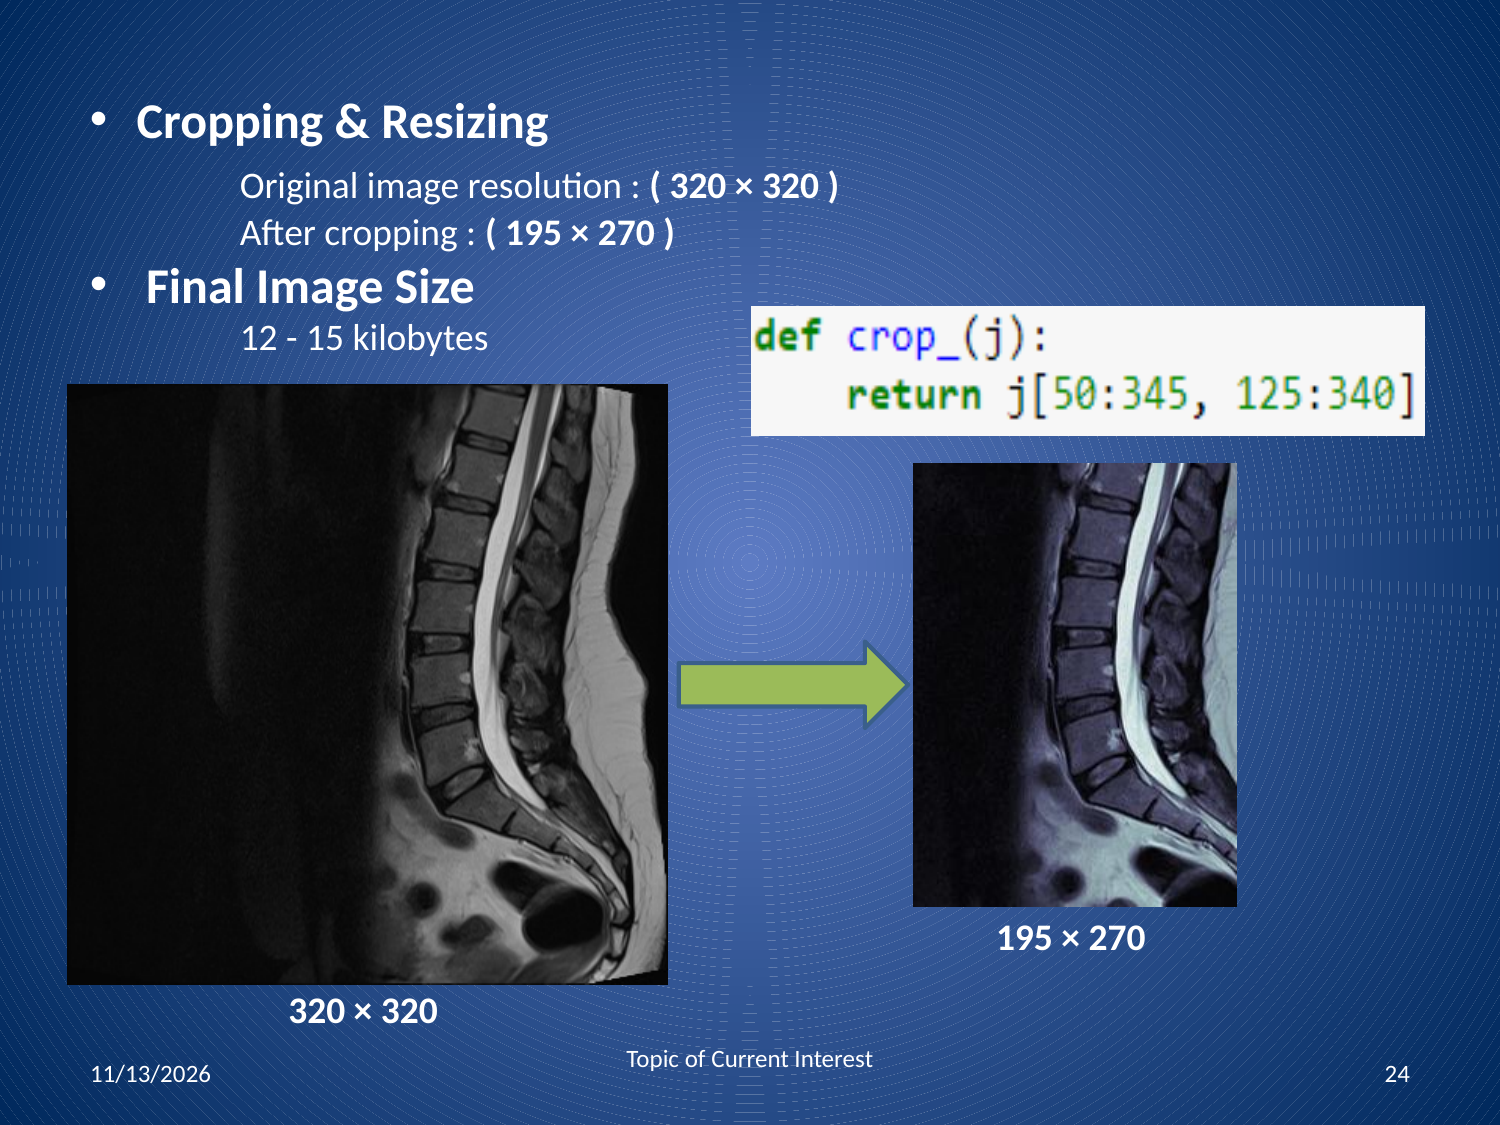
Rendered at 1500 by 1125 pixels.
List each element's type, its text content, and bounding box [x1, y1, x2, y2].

text_box Cropping & Resizing Original image resolution : ( 320 × 320 ) After cropping : ( 195 × 270 ) Final Image Size 12 - 15 kilobytes [74, 80, 1425, 416]
picture [913, 463, 1237, 907]
text_box 320 × 320 [273, 994, 462, 1039]
text_box 195 × 270 [981, 915, 1169, 966]
picture [751, 305, 1426, 436]
picture [67, 384, 668, 986]
text_box [676, 639, 908, 731]
footer Topic of Current Interest [512, 1042, 988, 1103]
slide_number 24 [1074, 1042, 1425, 1103]
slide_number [75, 1042, 425, 1103]
